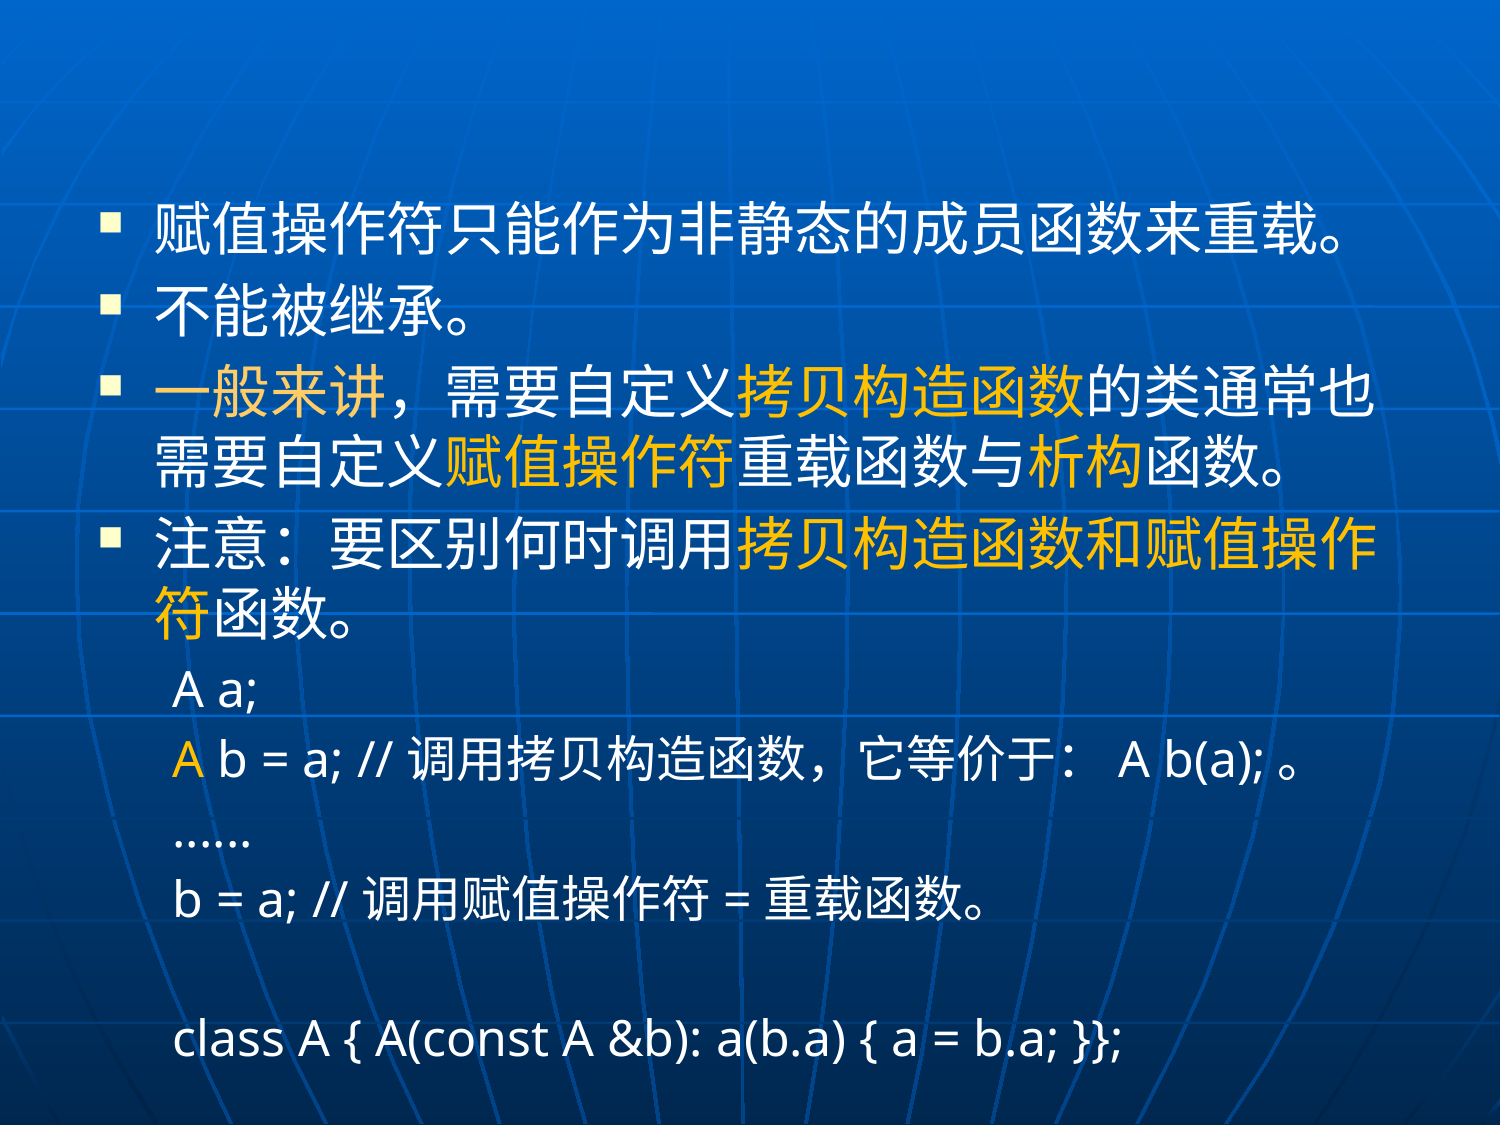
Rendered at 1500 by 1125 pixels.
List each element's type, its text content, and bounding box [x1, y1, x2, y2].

list 赋值操作符只能作为非静态的成员函数来重载。 不能被继承。 一般来讲，需要自定义拷贝构造函数的类通常也需要自定义赋值操作符重载函数与析构函数。 注意：要区别何时调用拷贝构造函数和赋值操作符函数。 A a; A b = a; //调用拷贝构造函数，它等价于：A b(a);。 ...... b = a; //调用赋值操作符=重载函数。 class A { A(const A &b): a(b.a) { a = b.a; }}; [82, 184, 1412, 1008]
